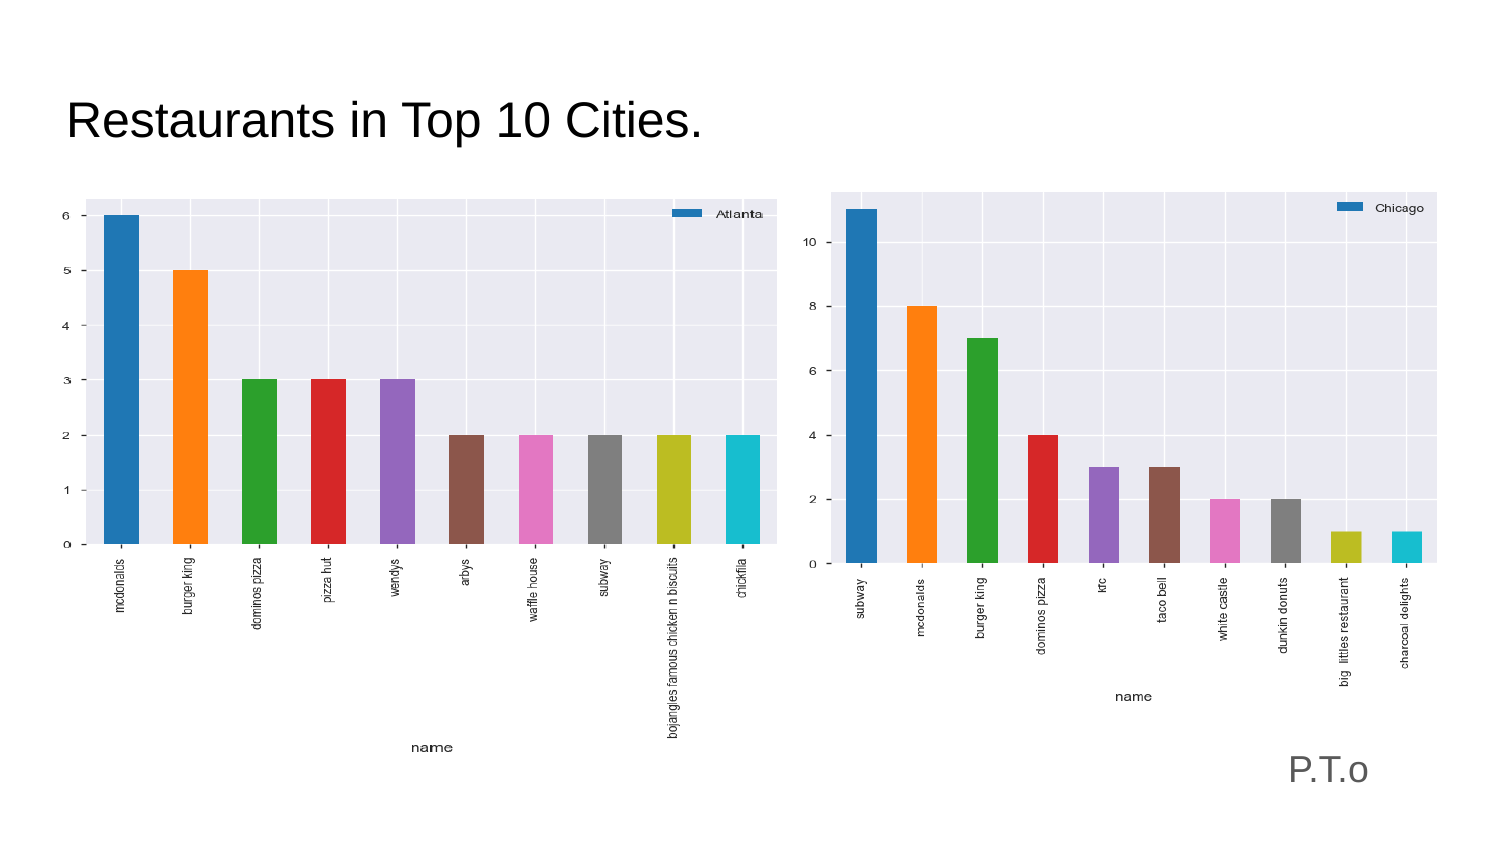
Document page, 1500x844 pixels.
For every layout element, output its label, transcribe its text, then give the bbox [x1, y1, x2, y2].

title Restaurants in Top 10 Cities. [51, 72, 1449, 167]
list P.T.o [1262, 723, 1438, 774]
picture [50, 180, 1450, 762]
